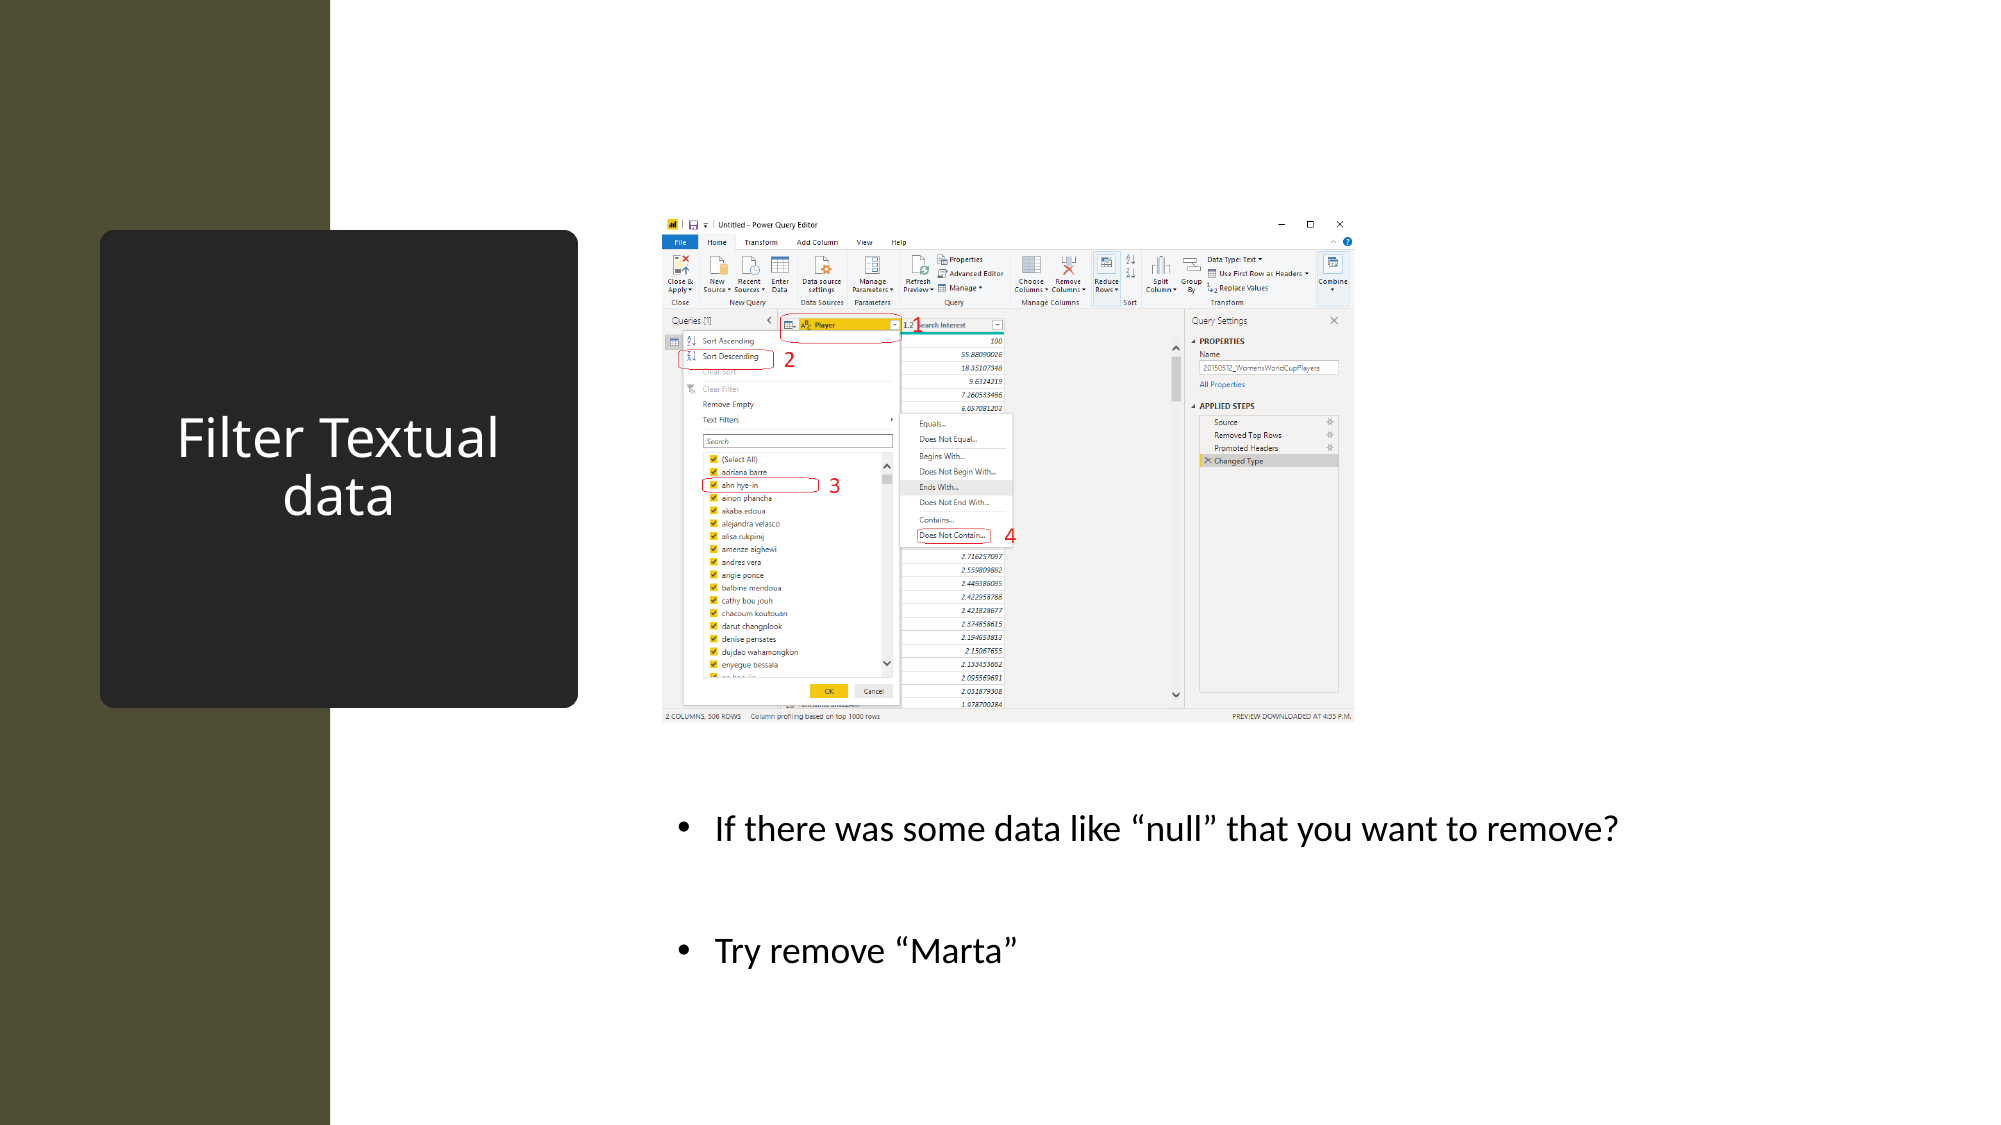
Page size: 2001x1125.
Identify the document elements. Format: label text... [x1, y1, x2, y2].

title Filter Textual data [113, 243, 564, 694]
list If there was some data like “null” that you want to remove? Try remove “Marta” [662, 801, 1842, 1014]
picture [662, 215, 1355, 723]
text_box [0, 0, 331, 1125]
